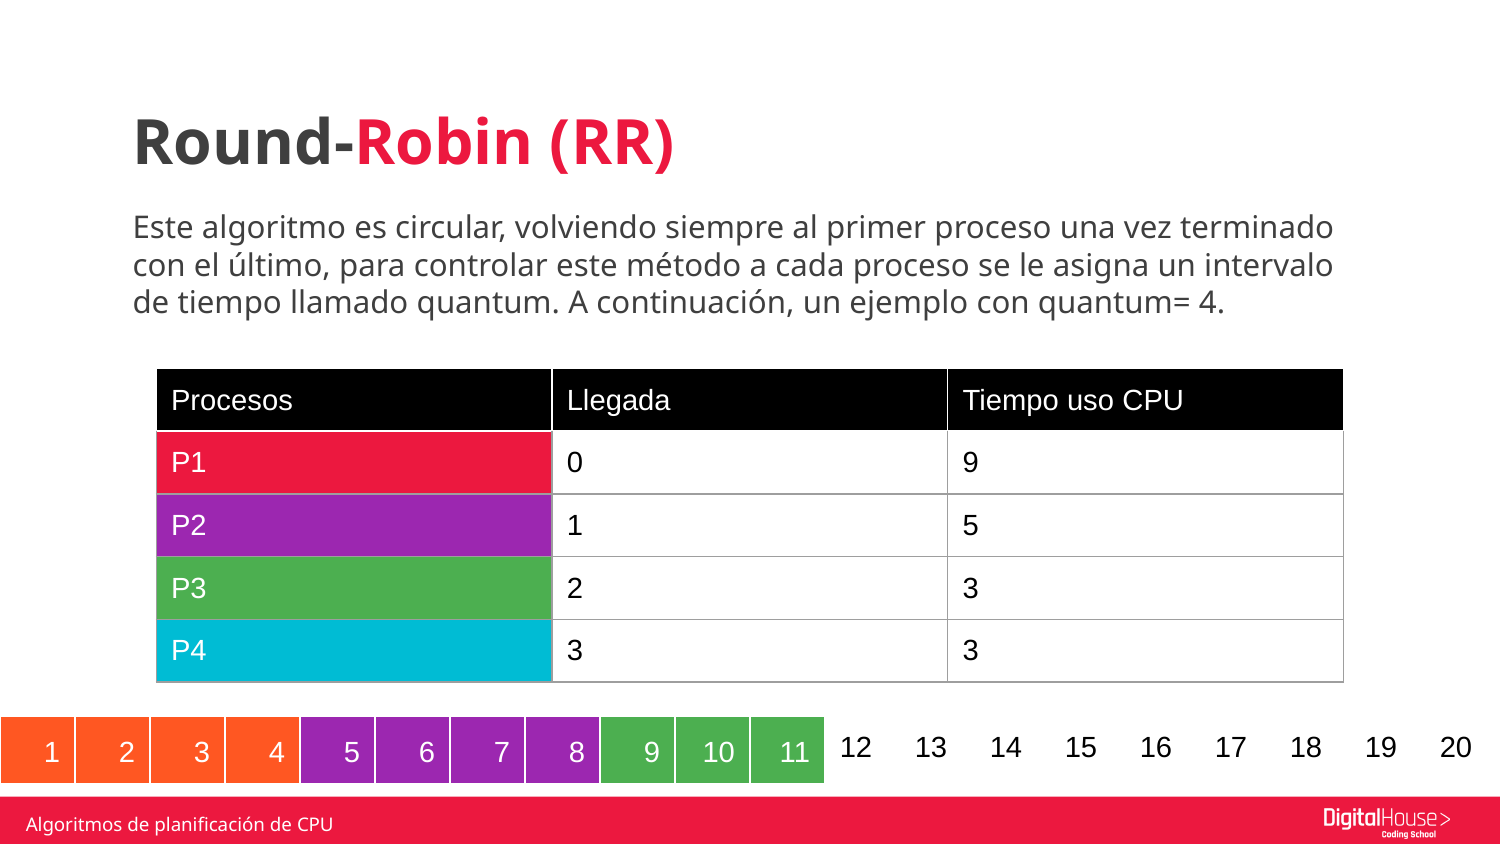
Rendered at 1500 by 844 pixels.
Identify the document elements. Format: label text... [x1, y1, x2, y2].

table_cell P4 [157, 620, 551, 681]
table_header 20 [1426, 717, 1499, 783]
table_header 2 [76, 717, 149, 783]
table_header 16 [1126, 717, 1199, 783]
table_cell P3 [157, 557, 551, 619]
table_cell 3 [948, 557, 1343, 619]
table_header 5 [301, 717, 374, 783]
table_header 7 [451, 717, 524, 783]
table_header 11 [751, 717, 824, 783]
table_cell 5 [948, 495, 1343, 556]
table_cell 1 [553, 495, 947, 556]
table_header 13 [901, 717, 974, 783]
table_header 12 [826, 717, 899, 783]
table_cell 9 [948, 432, 1343, 493]
table_cell 3 [948, 620, 1343, 681]
table_header 4 [226, 717, 299, 783]
table_header 6 [376, 717, 449, 783]
table_header 3 [151, 717, 224, 783]
table_header 19 [1351, 717, 1424, 783]
table_header Llegada [553, 369, 947, 430]
text_box Este algoritmo es circular, volviendo siempre al primer proceso una vez terminado con el último, para controlar este método a cada proceso se le asigna un intervalo de tiempo llamado quantum. A continuación, un ejemplo con quantum= 4. [117, 193, 1383, 422]
table_cell 3 [553, 620, 947, 681]
table_header 17 [1201, 717, 1274, 783]
table_header 14 [976, 717, 1049, 783]
table_cell 0 [553, 432, 947, 493]
table_header 1 [1, 717, 74, 783]
table_header 15 [1051, 717, 1124, 783]
table_header 9 [601, 717, 674, 783]
table_header Tiempo uso CPU [948, 369, 1343, 430]
table_header 10 [676, 717, 749, 783]
table_cell P1 [157, 432, 551, 493]
table_header 8 [526, 717, 599, 783]
text_box Round-Robin (RR) [117, 90, 1383, 193]
table_cell P2 [157, 495, 551, 556]
table_cell 2 [553, 557, 947, 619]
table_header Procesos [157, 369, 551, 430]
table_header 18 [1276, 717, 1349, 783]
picture [1324, 808, 1450, 839]
